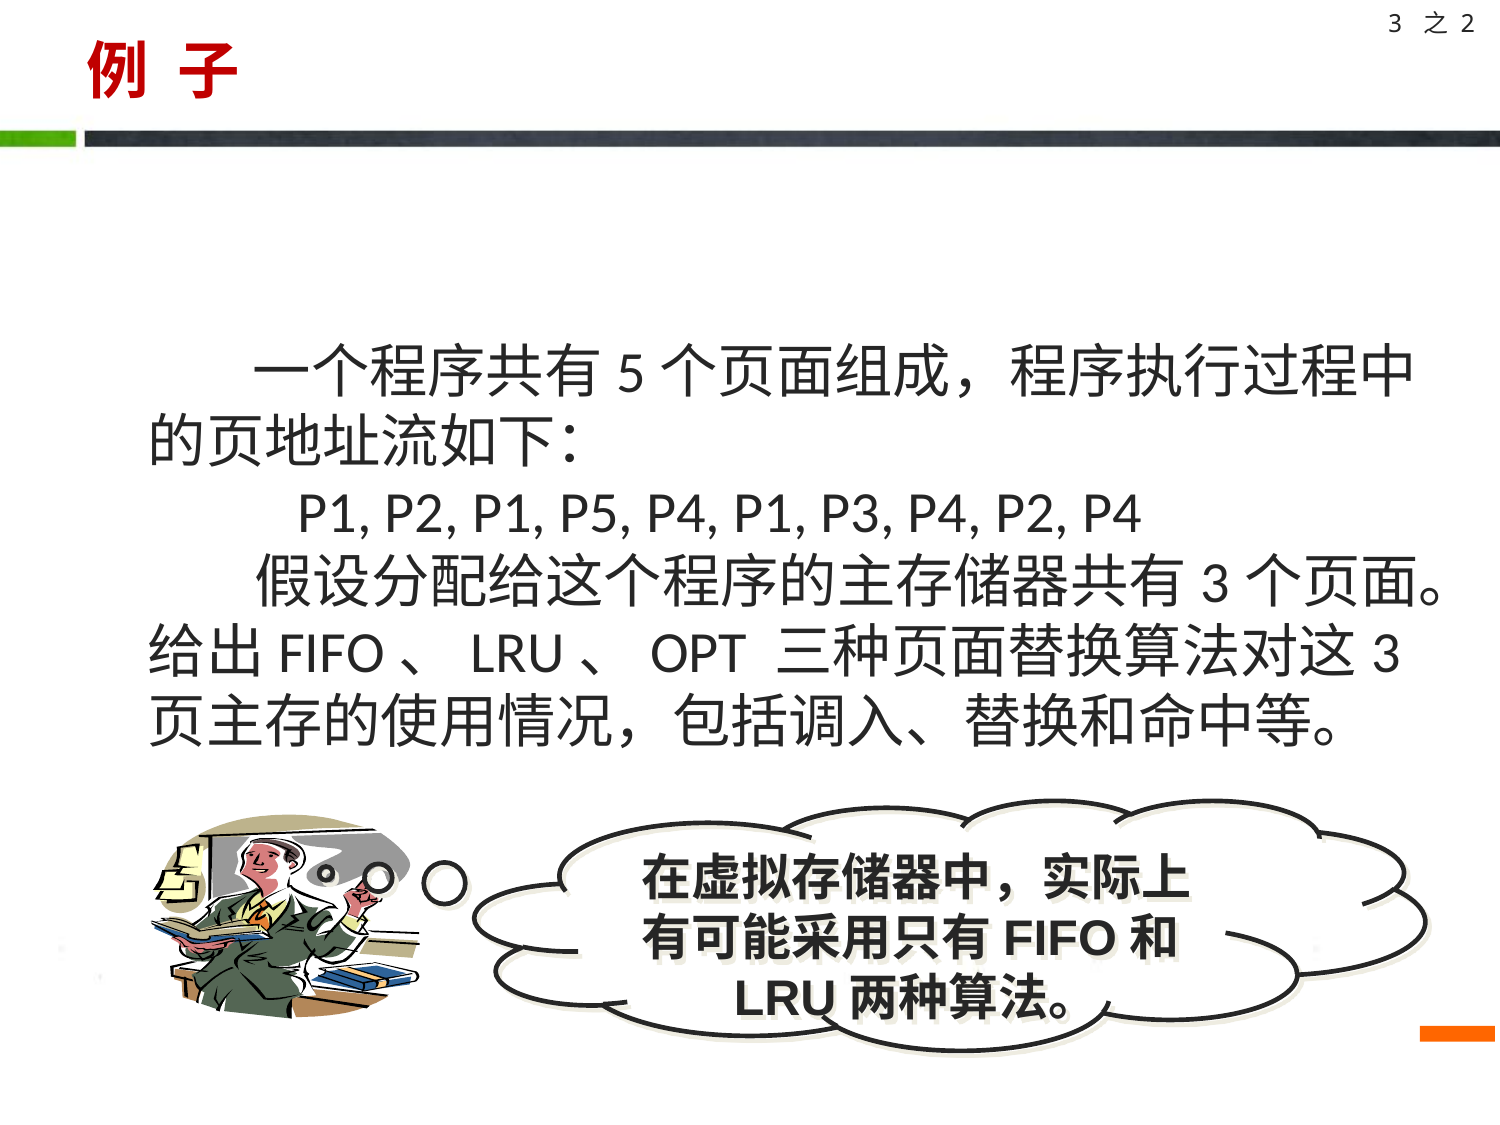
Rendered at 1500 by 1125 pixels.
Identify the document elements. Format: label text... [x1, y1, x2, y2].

picture [0, 0, 1500, 1125]
text_box 在虚拟存储器中，实际上有可能采用只有FIFO和LRU两种算法。 [434, 862, 466, 905]
title 例 子 [71, 12, 1450, 125]
list 一个程序共有5个页面组成，程序执行过程中的页地址流如下： P1, P2, P1, P5, P4, P1, P3, P4, P2, P4 假设分配给这个程序的主存储器共有3个页面。给出FIFO、LRU、OPT 三种页面替换算法对这3页主存的使用情况，包括调入、替换和命中等。 [132, 326, 1439, 849]
text_box 3 之 2 [1362, 0, 1500, 46]
text_box 在虚拟存储器中，实际上有可能采用只有FIFO和LRU两种算法。 [474, 800, 1426, 1051]
